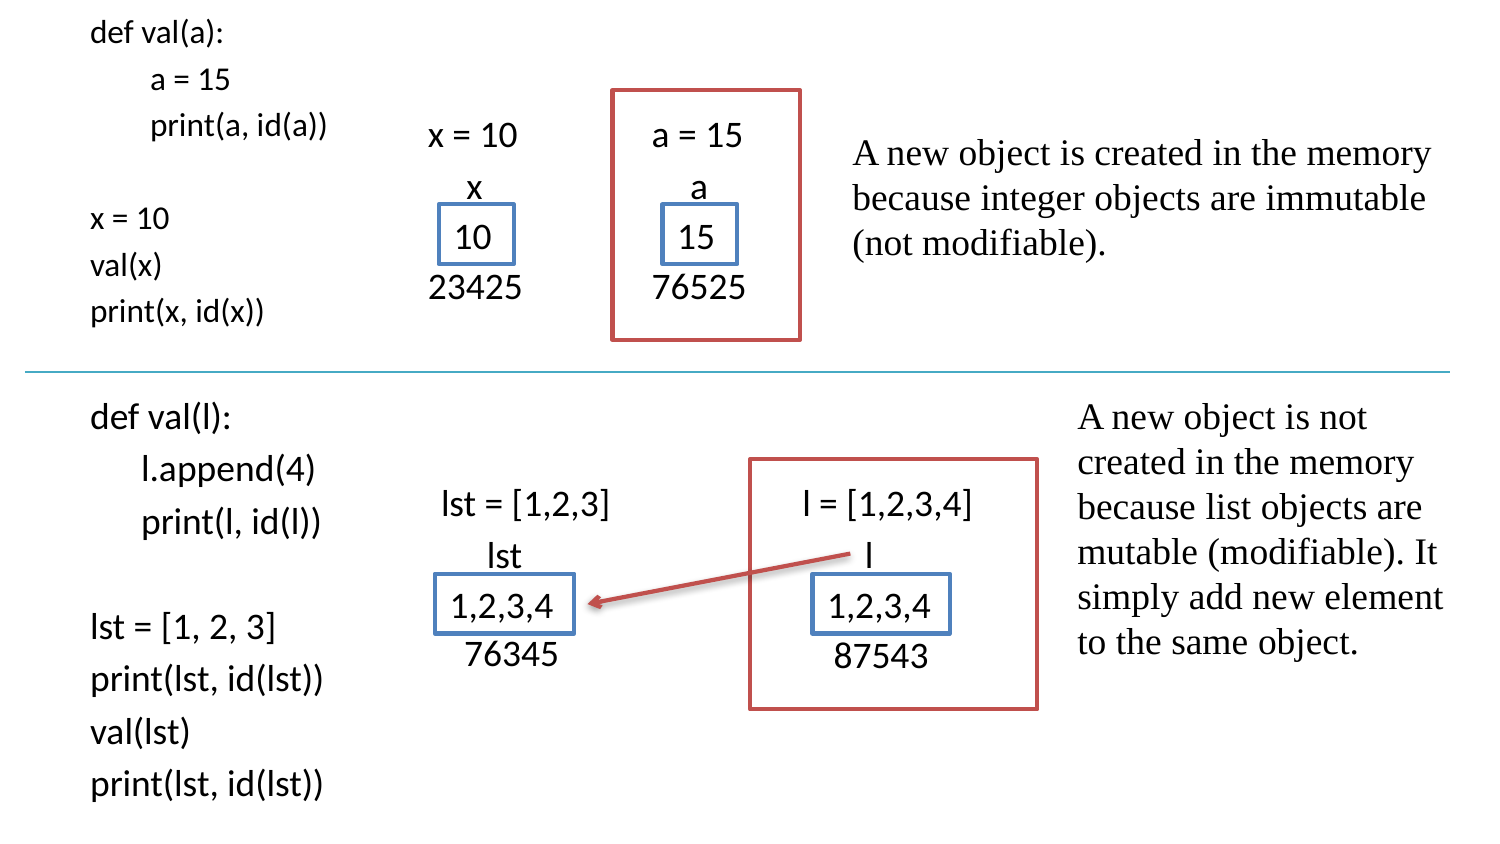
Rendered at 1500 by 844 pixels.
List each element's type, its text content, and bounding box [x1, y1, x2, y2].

text_box 10 [437, 202, 516, 254]
text_box lst [472, 532, 537, 572]
text_box A new object is created in the memory because integer objects are immutable (not modifiable). [837, 120, 1450, 271]
text_box x = 10 [413, 102, 533, 163]
text_box 1,2,3,4 [433, 572, 576, 636]
text_box [748, 457, 1039, 711]
text_box x [451, 163, 498, 215]
text_box 76345 [449, 636, 575, 682]
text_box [587, 553, 851, 605]
list def val(a): a = 15 print(a, id(a)) x = 10 val(x) print(x, id(x)) [75, 2, 400, 360]
text_box 23425 [413, 254, 538, 315]
text_box [610, 88, 802, 342]
text_box A new object is not created in the memory because list objects are mutable (modifiable). It simply add new element to the same object. [1062, 384, 1463, 670]
text_box lst = [1,2,3] [426, 471, 626, 532]
text_box def val(l): l.append(4) print(l, id(l)) lst = [1, 2, 3] print(lst, id(lst)) val(lst) print(lst, id(lst)) [74, 384, 622, 835]
